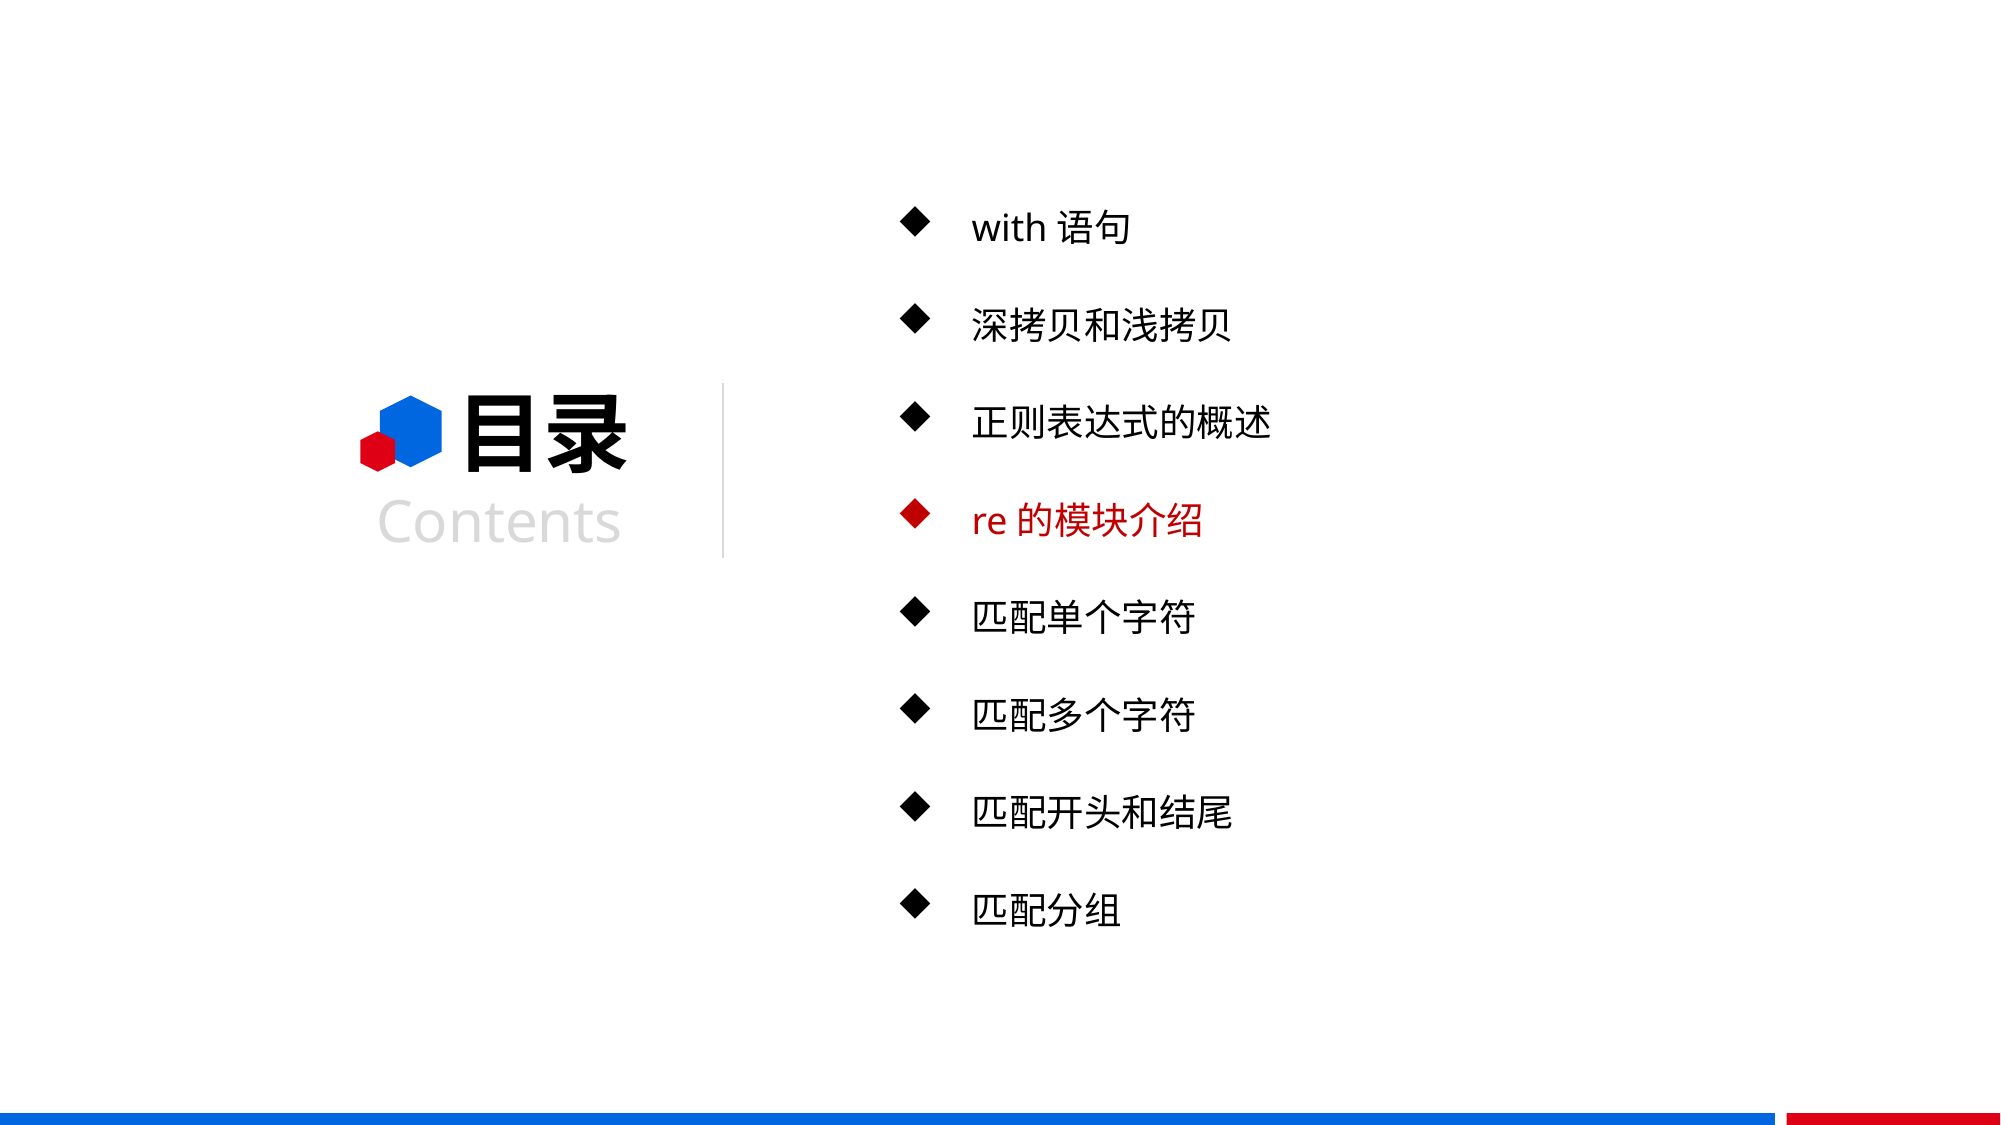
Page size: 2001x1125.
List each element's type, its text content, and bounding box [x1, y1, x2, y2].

list with语句 深拷贝和浅拷贝 正则表达式的概述 re的模块介绍 匹配单个字符 匹配多个字符 匹配开头和结尾 匹配分组 [881, 196, 1863, 895]
